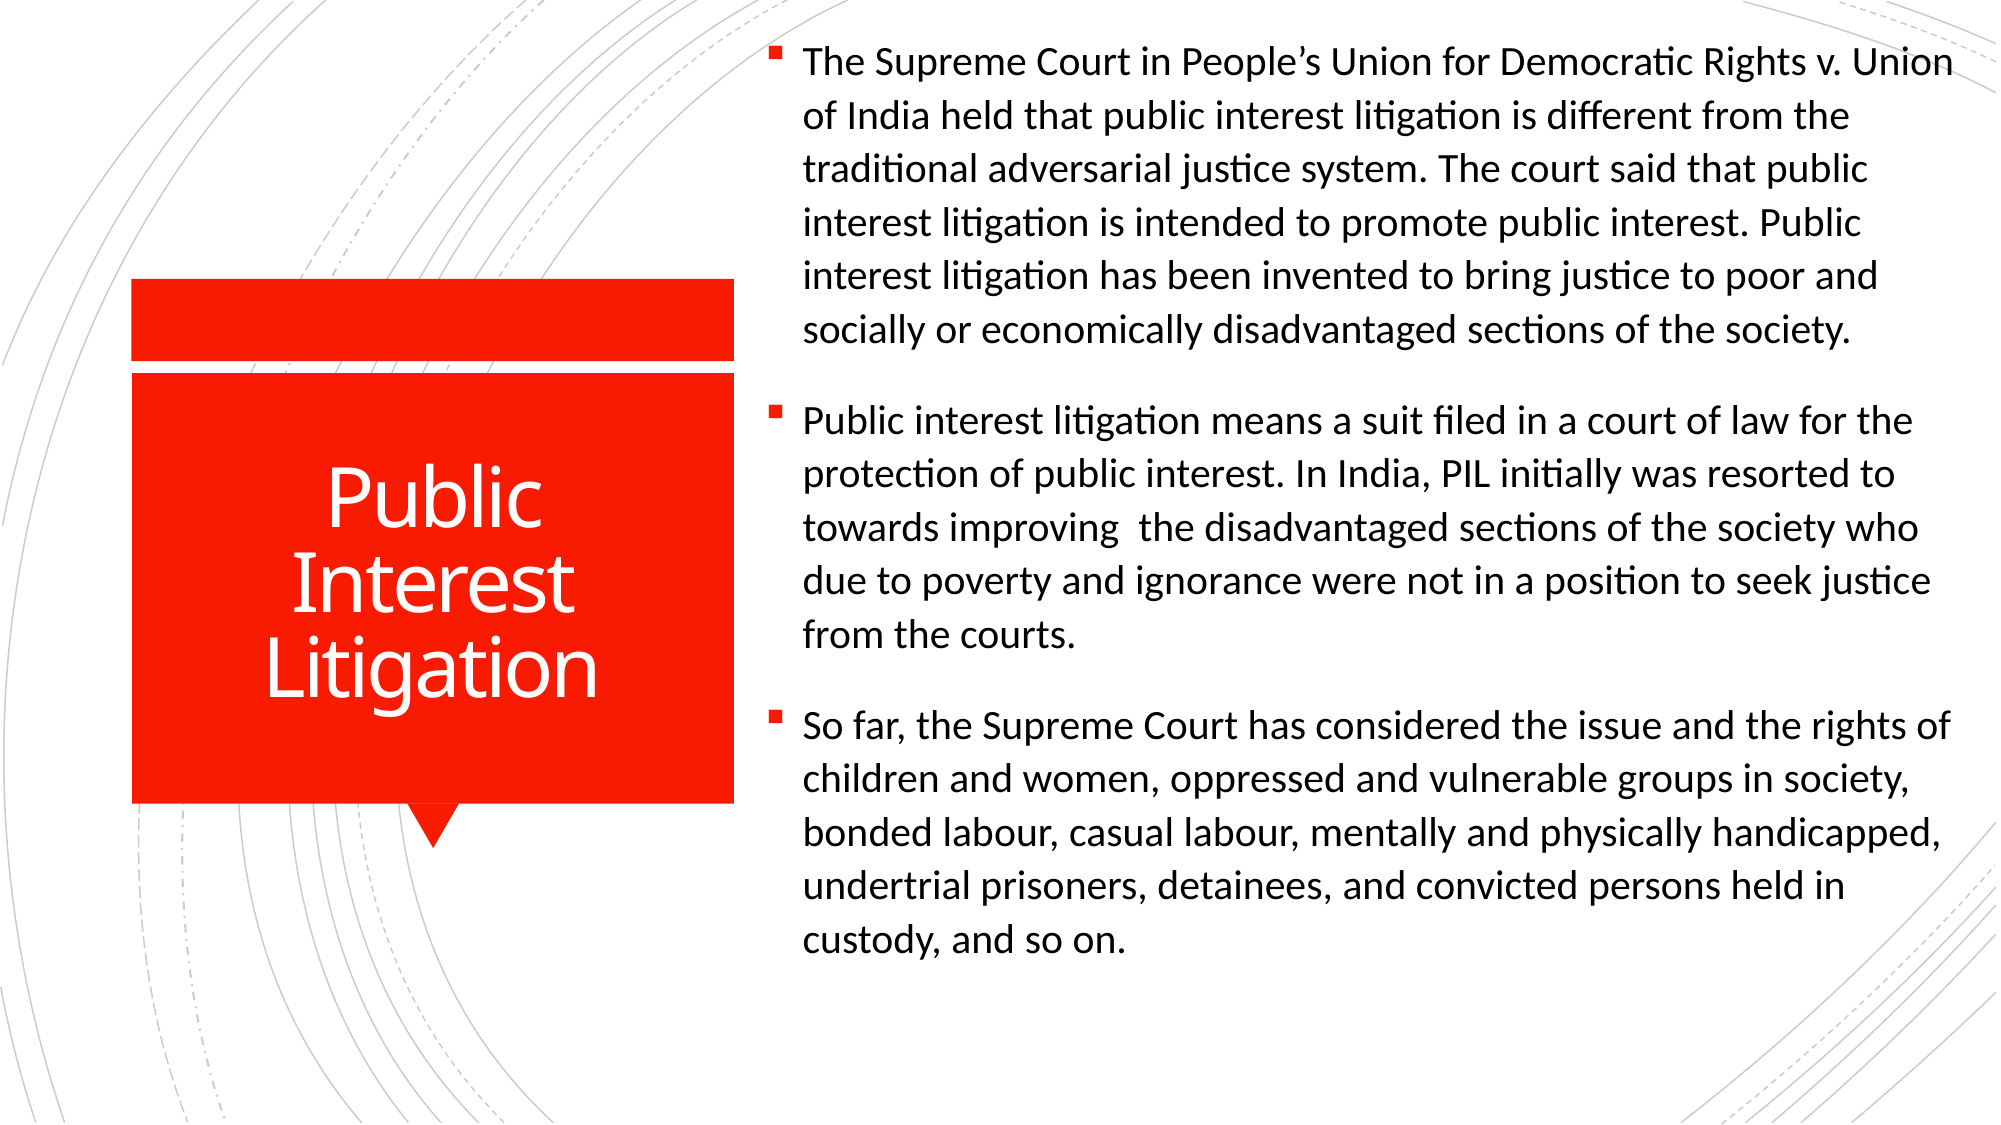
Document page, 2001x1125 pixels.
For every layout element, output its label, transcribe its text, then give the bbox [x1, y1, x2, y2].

list The Supreme Court in People’s Union for Democratic Rights v. Union of India held that public interest litigation is different from the traditional adversarial justice system. The court said that public interest litigation is intended to promote public interest. Public interest litigation has been invented to bring justice to poor and socially or economically disadvantaged sections of the society. Public interest litigation means a suit filed in a court of law for the protection of public interest. In India, PIL initially was resorted to towards improving the disadvantaged sections of the society who due to poverty and ignorance were not in a position to seek justice from the courts. So far, the Supreme Court has considered the issue and the rights of children and women, oppressed and vulnerable groups in society, bonded labour, casual labour, mentally and physically handicapped, undertrial prisoners, detainees, and convicted persons held in custody, and so on. [750, 0, 1979, 1084]
title Public Interest Litigation [145, 385, 720, 789]
